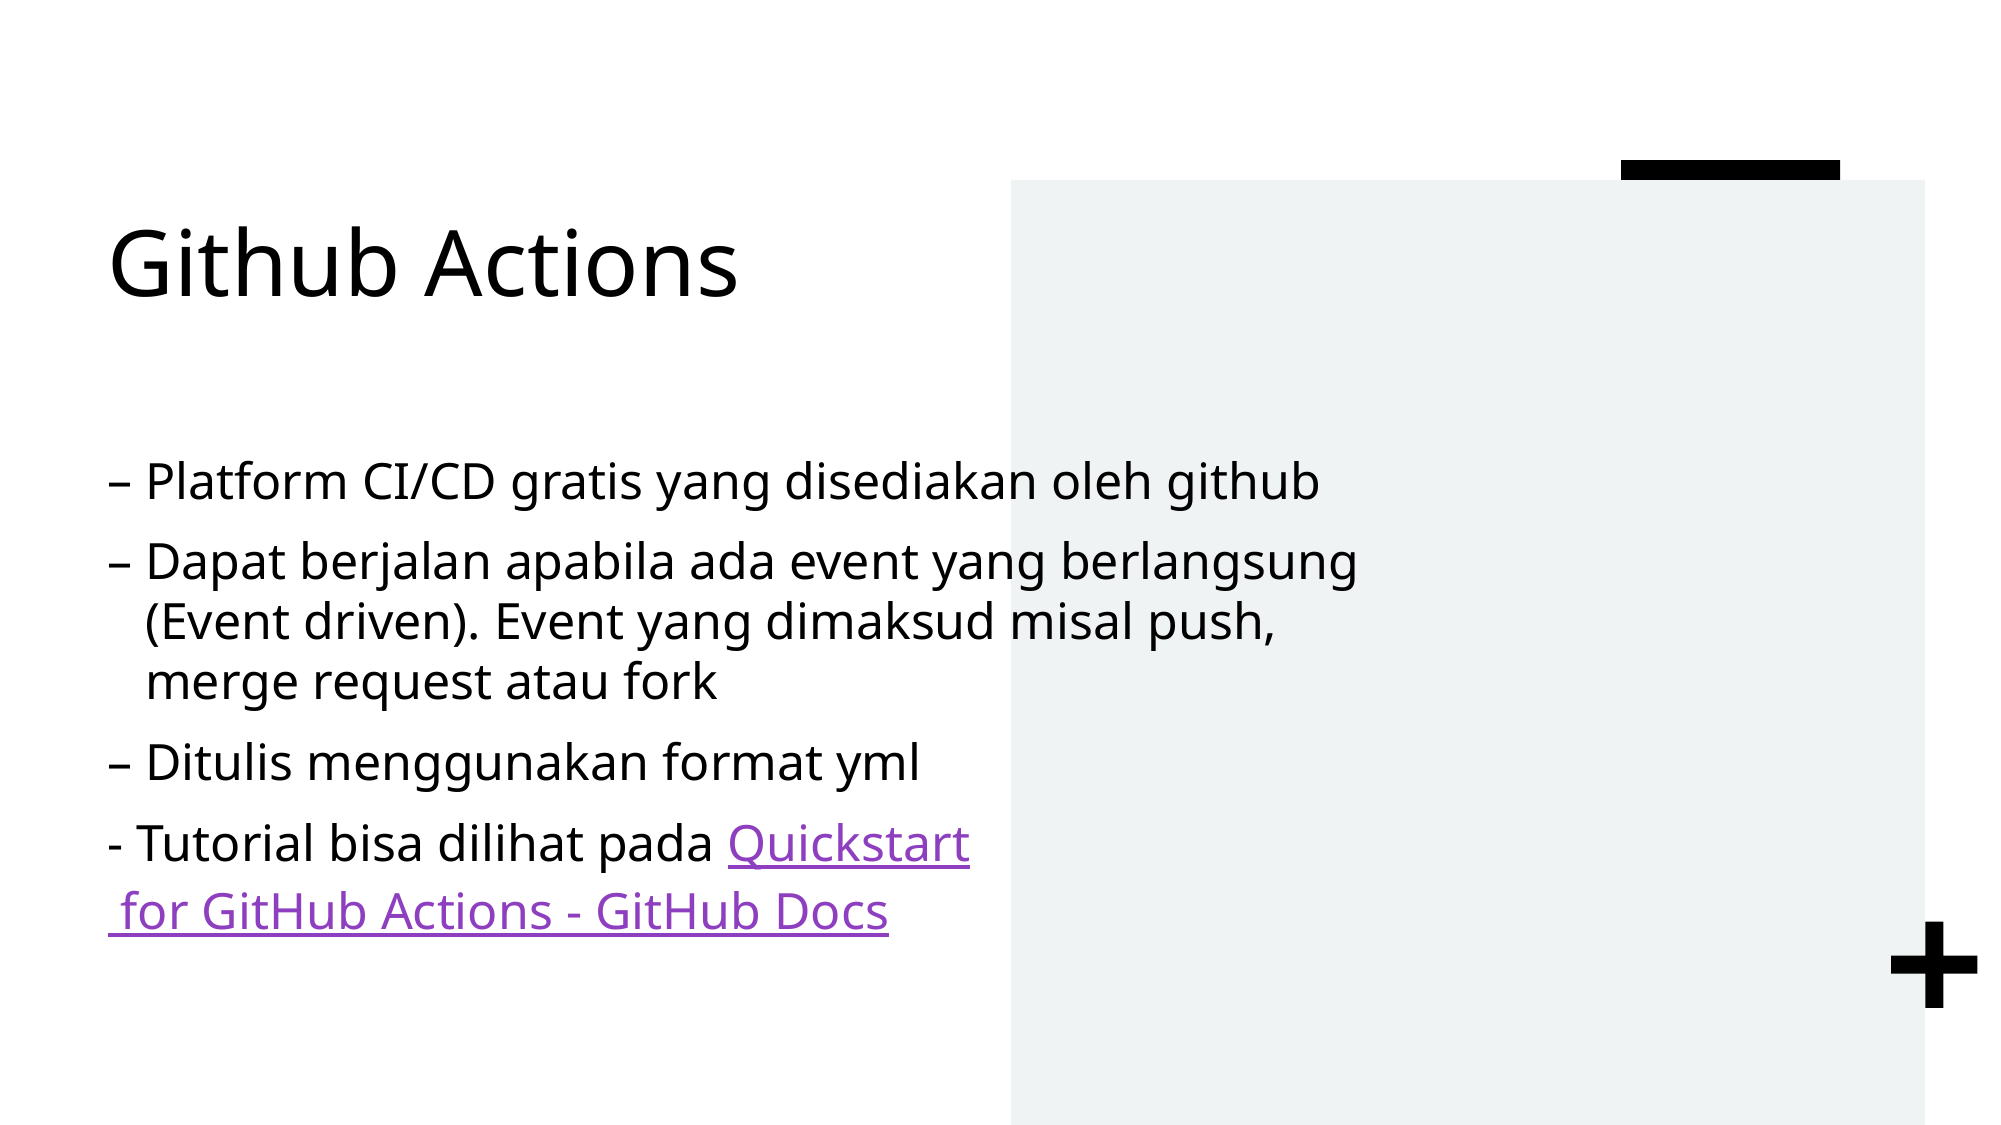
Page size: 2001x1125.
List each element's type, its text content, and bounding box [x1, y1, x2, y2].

title Github Actions [92, 197, 1449, 435]
list Platform CI/CD gratis yang disediakan oleh github Dapat berjalan apabila ada event yang berlangsung (Event driven). Event yang dimaksud misal push, merge request atau fork Ditulis menggunakan format yml - Tutorial bisa dilihat pada Quickstart for GitHub Actions - GitHub Docs [92, 441, 1449, 965]
